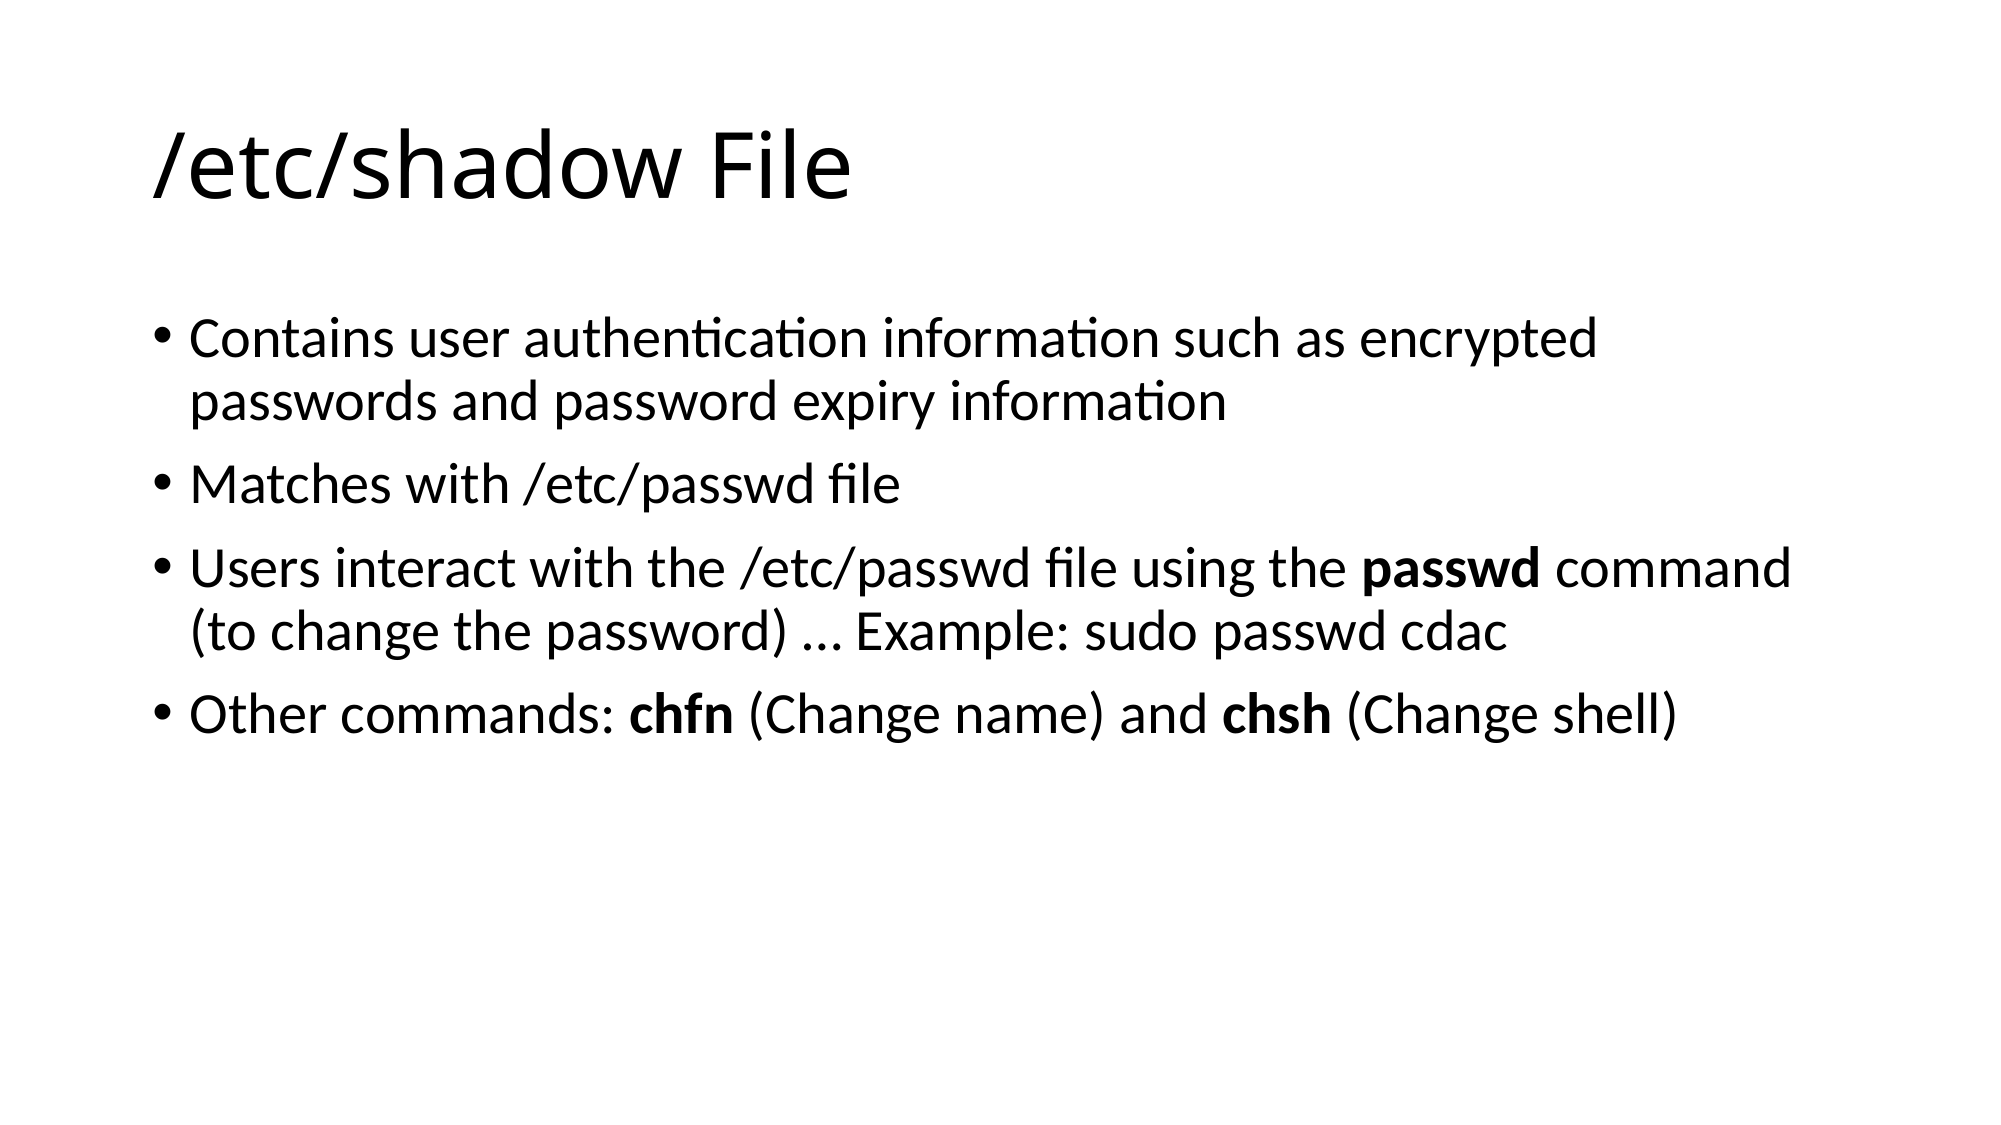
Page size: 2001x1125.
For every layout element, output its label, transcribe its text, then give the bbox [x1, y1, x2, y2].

list Contains user authentication information such as encrypted passwords and password expiry information Matches with /etc/passwd file Users interact with the /etc/passwd file using the passwd command (to change the password) … Example: sudo passwd cdac Other commands: chfn (Change name) and chsh (Change shell) [137, 299, 1863, 1014]
title /etc/shadow File [137, 59, 1863, 278]
